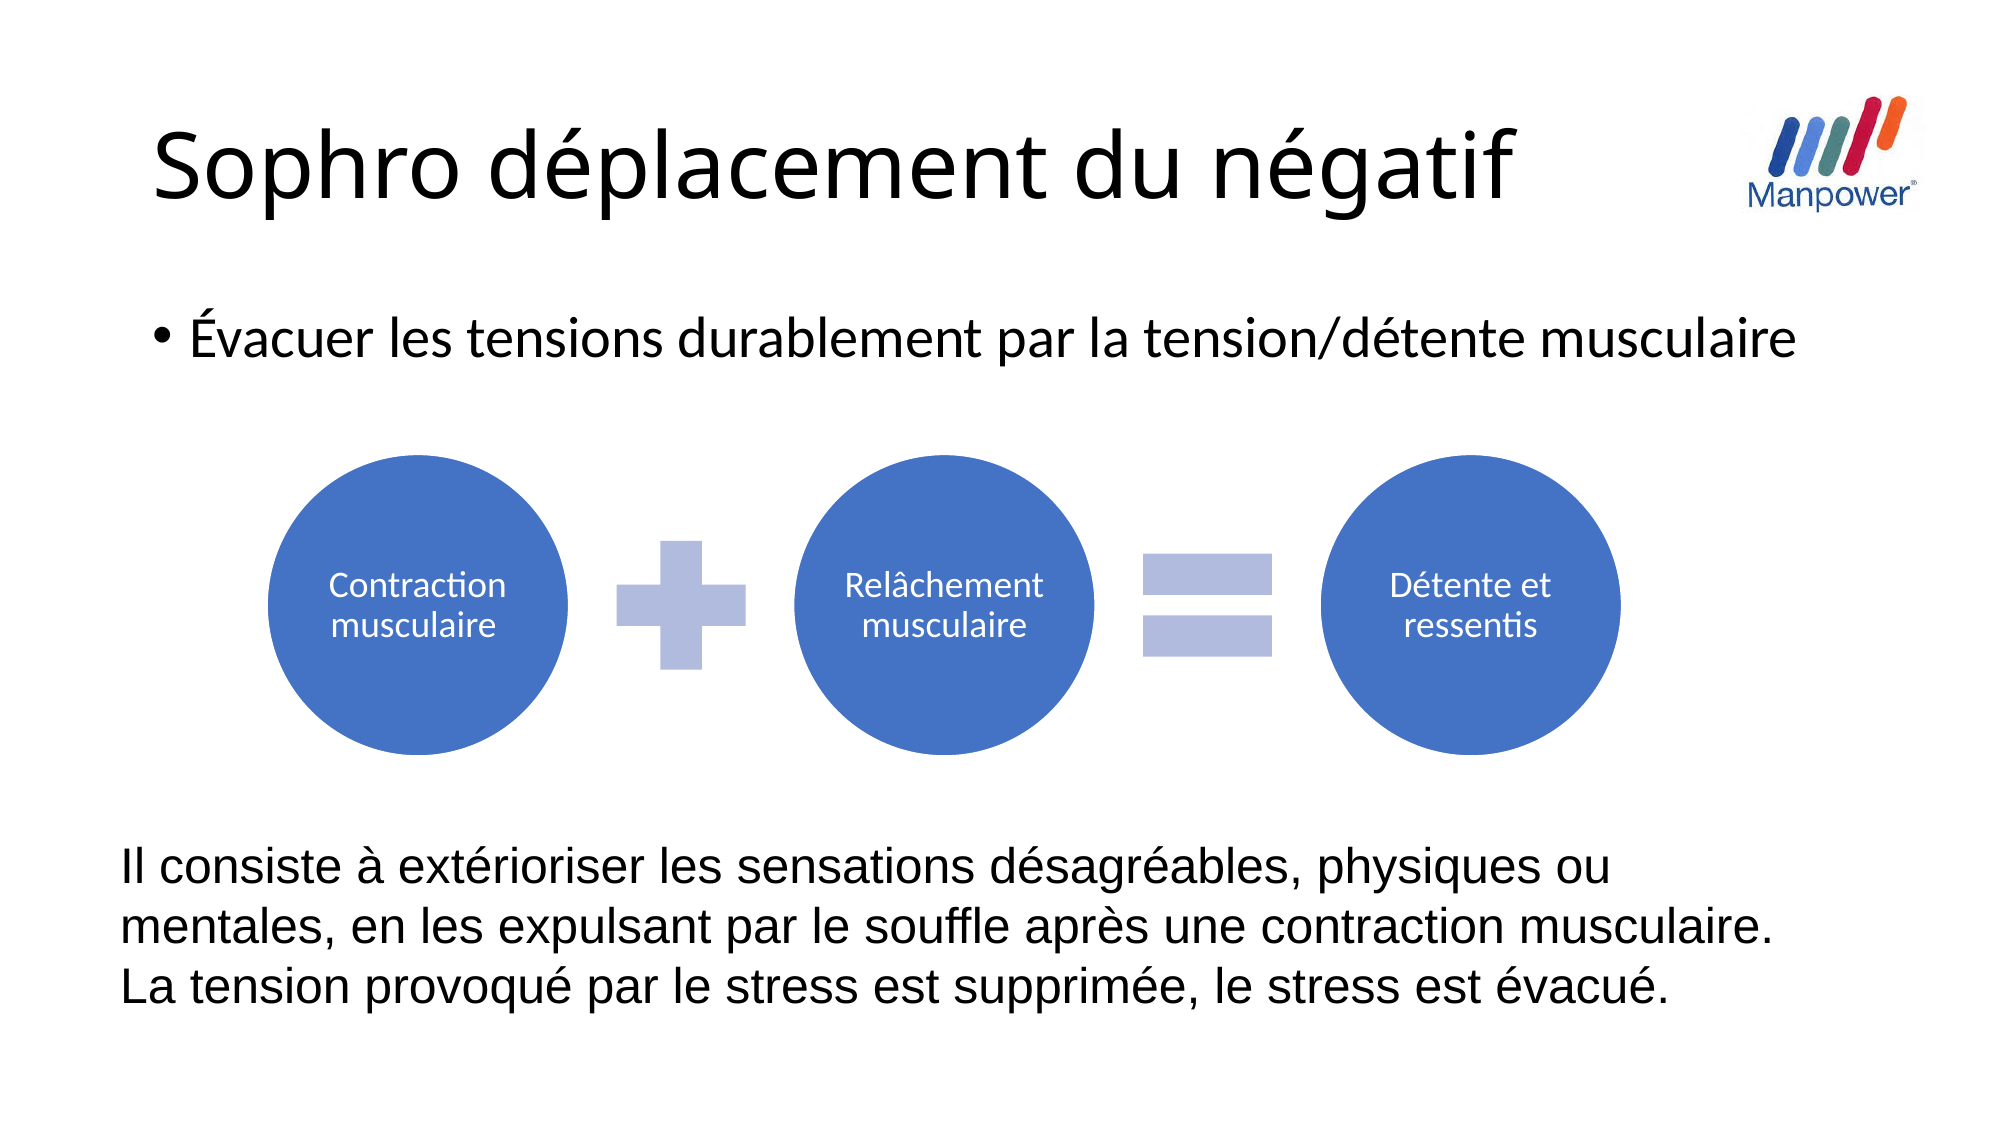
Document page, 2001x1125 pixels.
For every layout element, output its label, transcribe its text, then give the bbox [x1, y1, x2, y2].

picture [1727, 50, 1934, 258]
list Évacuer les tensions durablement par la tension/détente musculaire [1623, 299, 1863, 1014]
list Évacuer les tensions durablement par la tension/détente musculaire [137, 299, 266, 825]
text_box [266, 299, 1623, 911]
title Sophro déplacement du négatif [137, 59, 1863, 278]
text_box Il consiste à extérioriser les sensations désagréables, physiques ou mentales, en les expulsant par le souffle après une contraction musculaire. La tension provoqué par le stress est supprimée, le stress est évacué. [105, 825, 1831, 1021]
